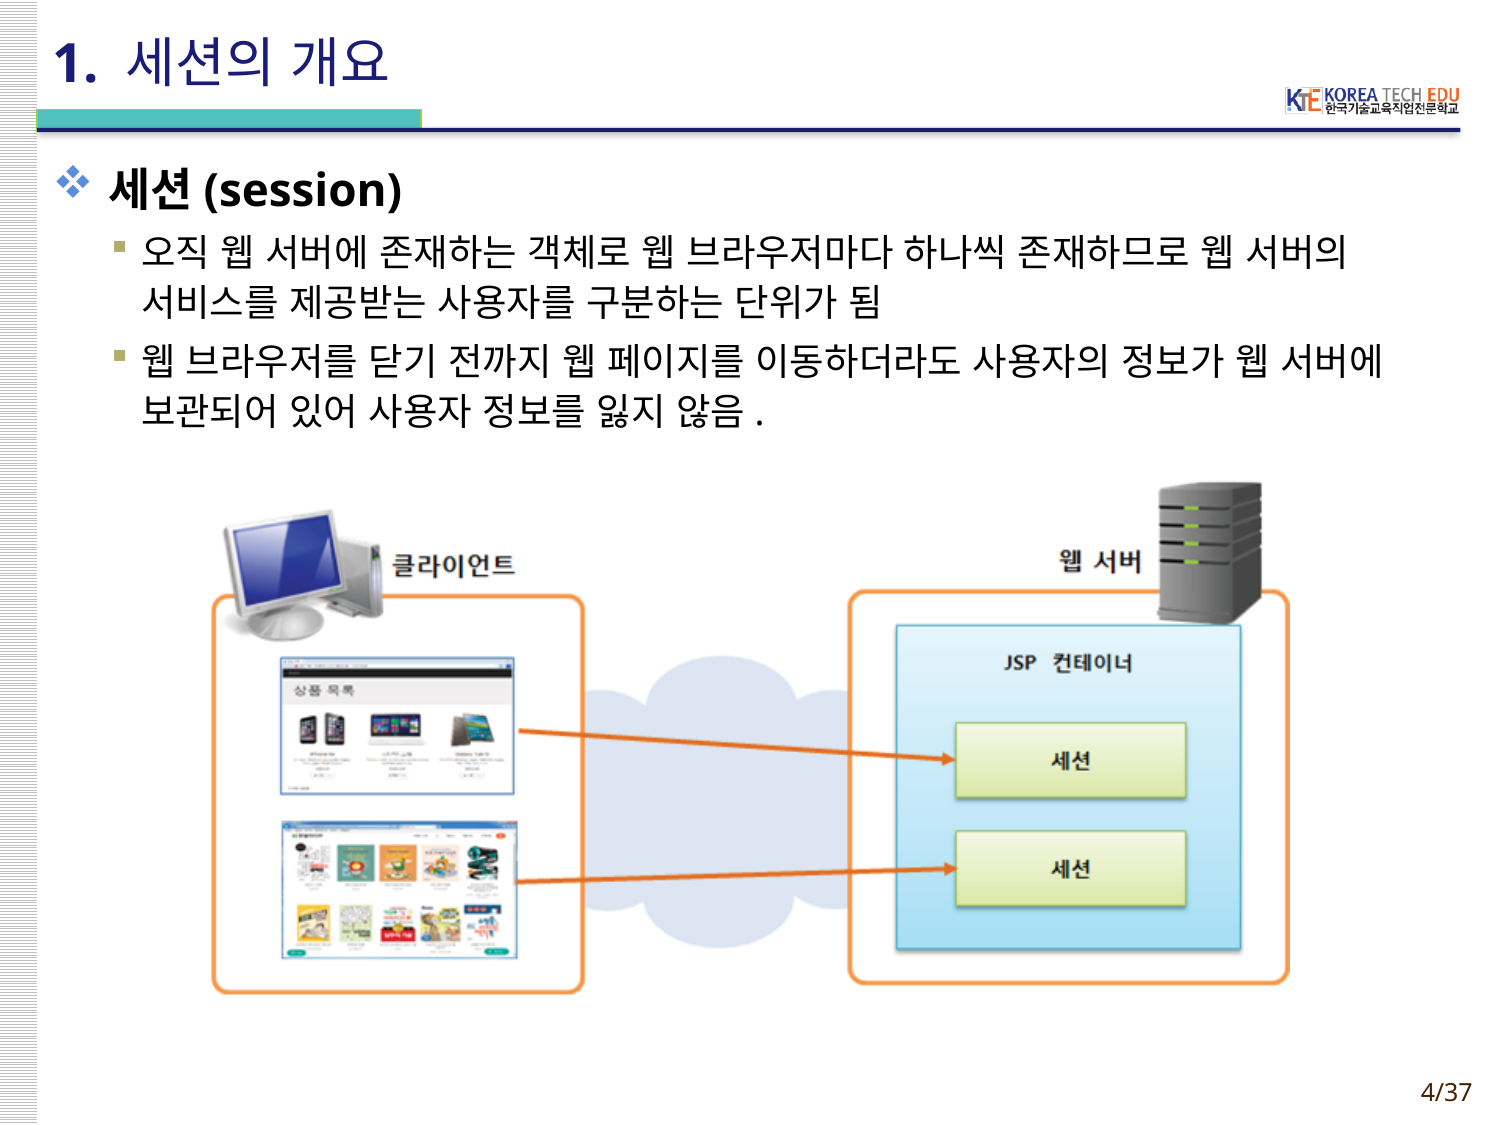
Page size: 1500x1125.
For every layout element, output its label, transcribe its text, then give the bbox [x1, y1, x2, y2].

list 세션(session) 오직 웹 서버에 존재하는 객체로 웹 브라우저마다 하나씩 존재하므로 웹 서버의 서비스를 제공받는 사용자를 구분하는 단위가 됨 웹 브라우저를 닫기 전까지 웹 페이지를 이동하더라도 사용자의 정보가 웹 서버에 보관되어 있어 사용자 정보를 잃지 않음. [37, 152, 1463, 1091]
picture [1281, 80, 1464, 119]
title 1. 세션의 개요 [37, 13, 1278, 109]
picture [209, 467, 1291, 1001]
